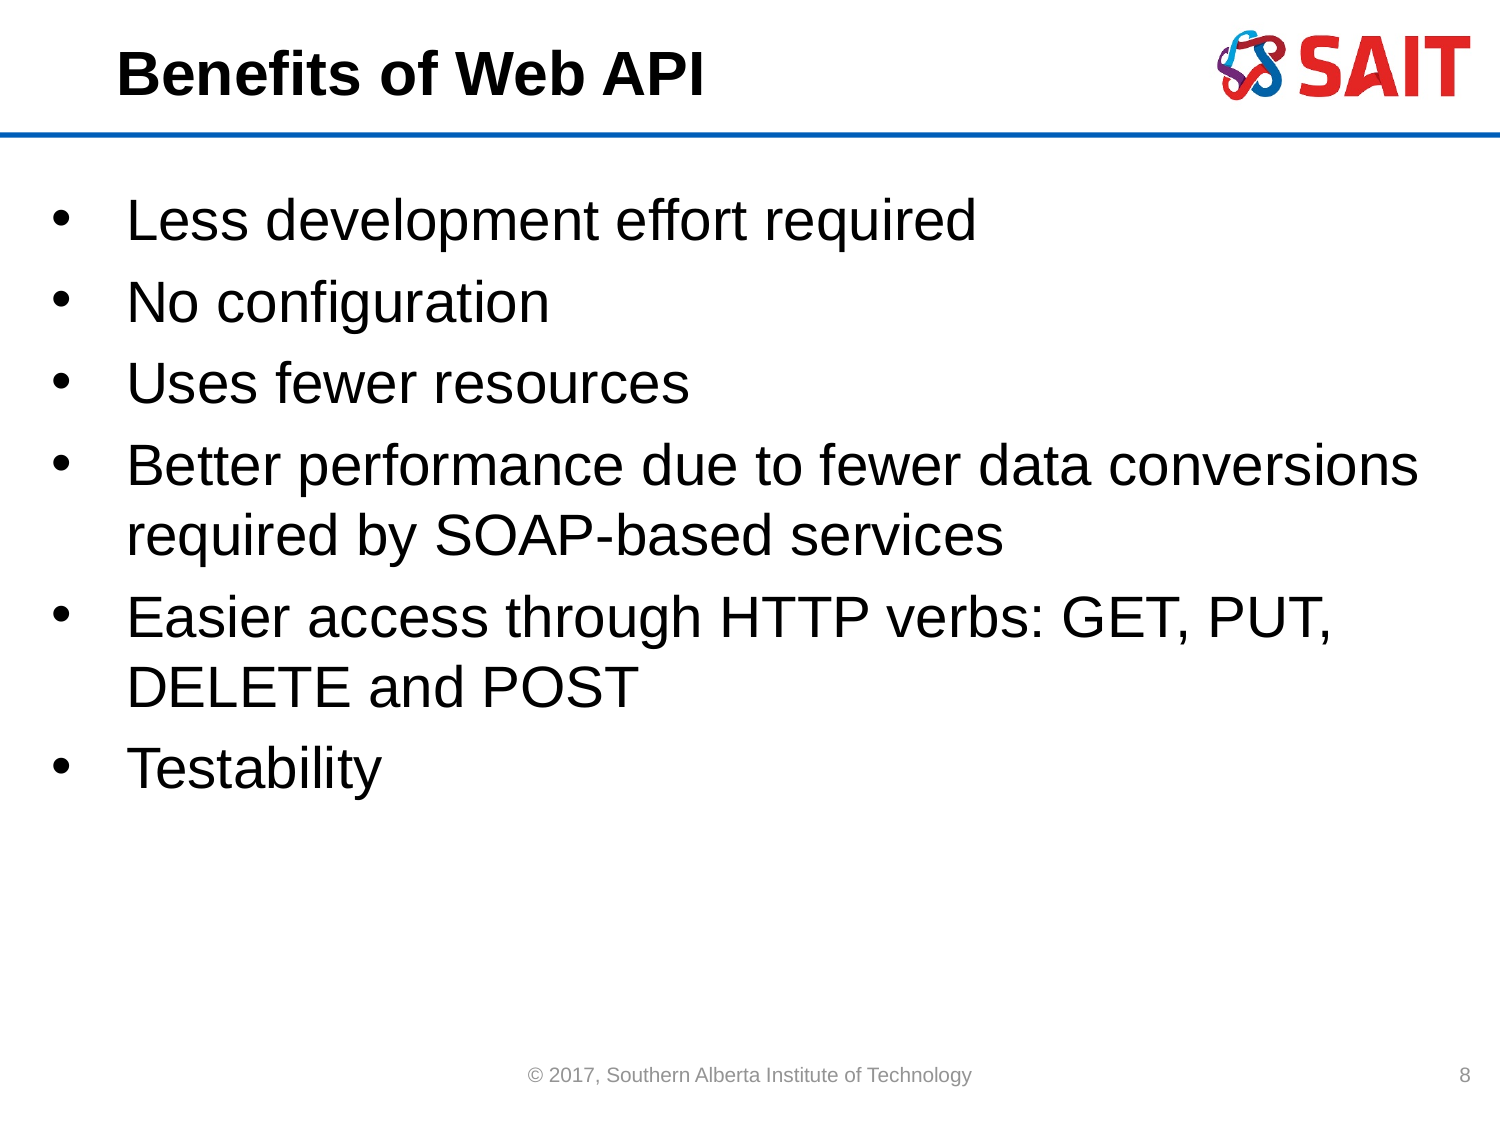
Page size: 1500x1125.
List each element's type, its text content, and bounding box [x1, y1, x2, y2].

list Less development effort required No configuration Uses fewer resources Better performance due to fewer data conversions required by SOAP-based services Easier access through HTTP verbs: GET, PUT, DELETE and POST Testability [36, 174, 1456, 1042]
picture [1187, 0, 1500, 130]
title Benefits of Web API [101, 25, 1200, 129]
